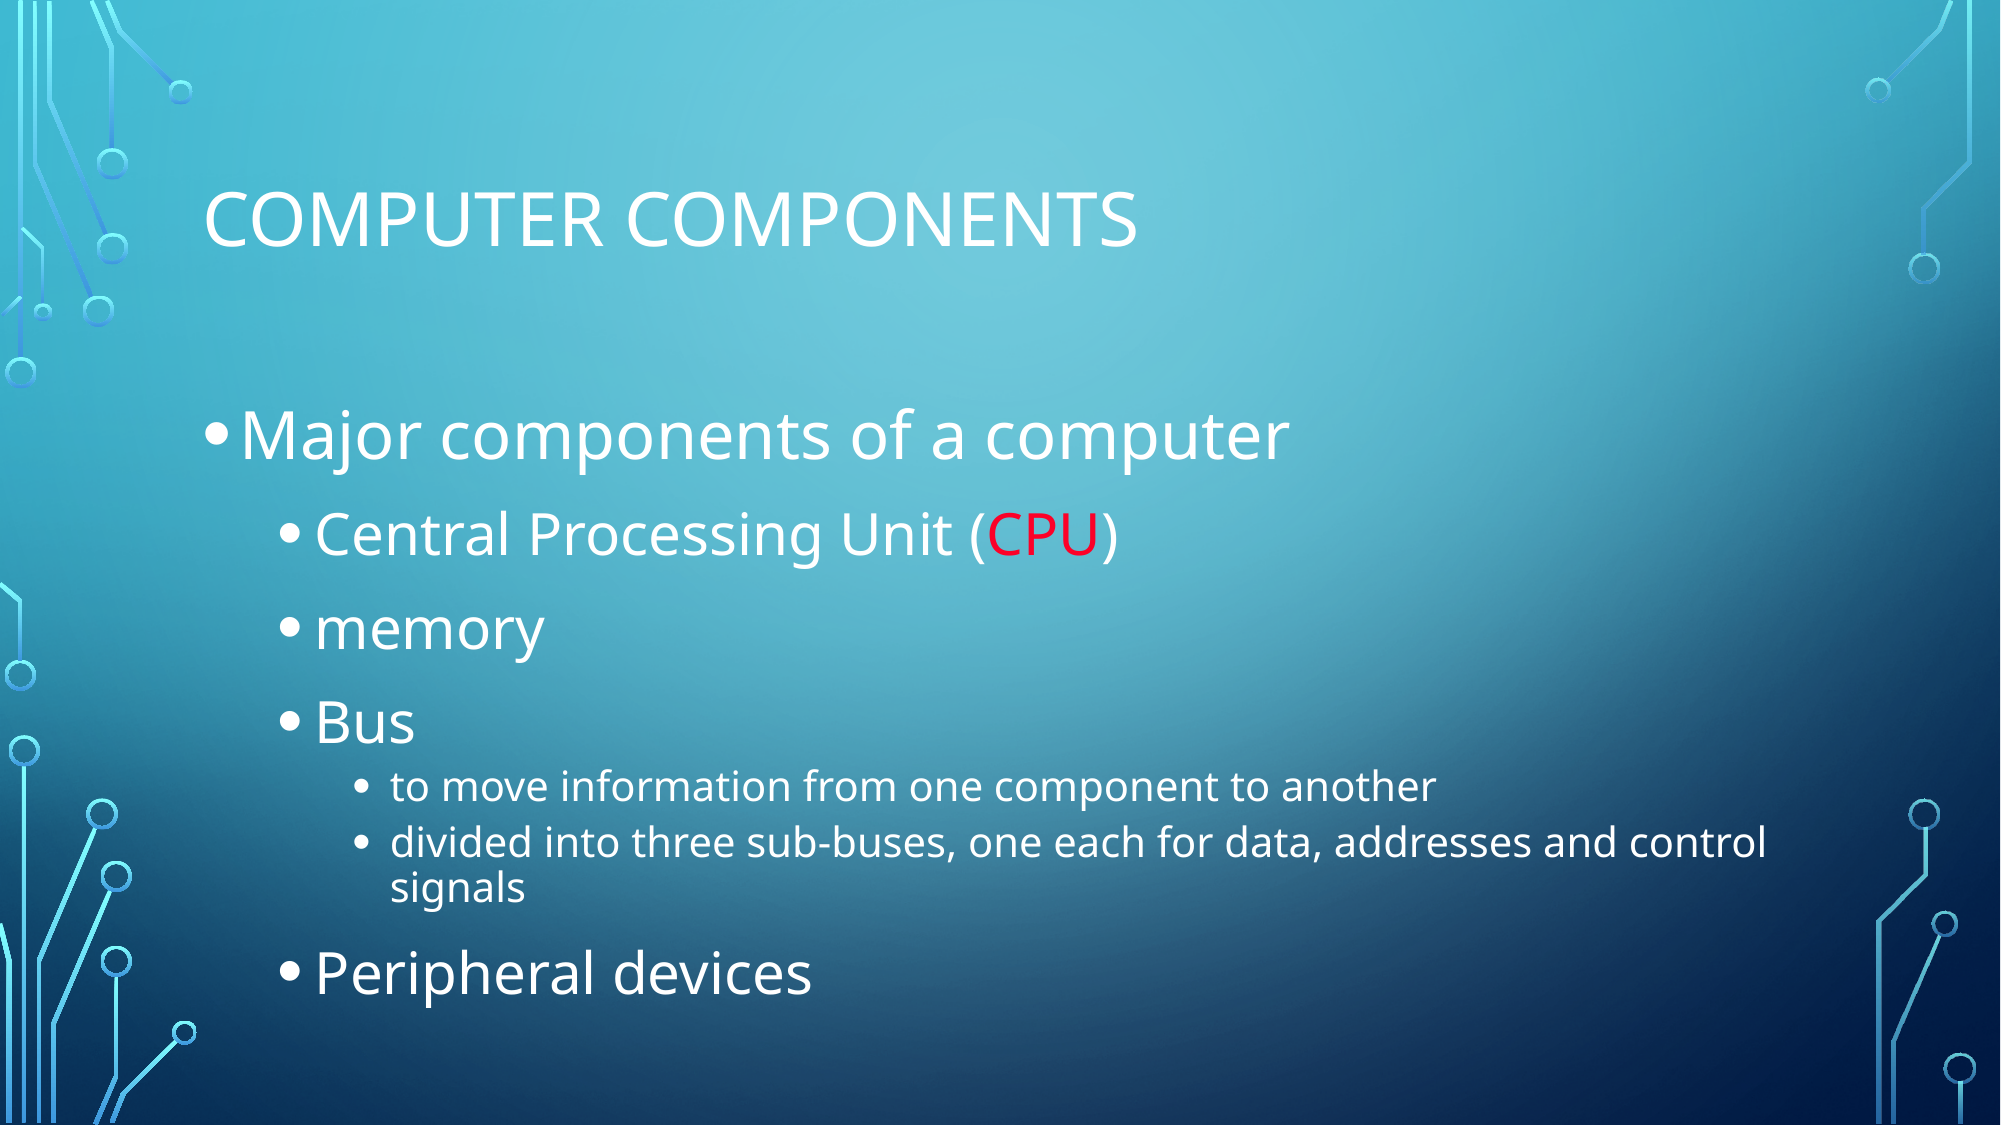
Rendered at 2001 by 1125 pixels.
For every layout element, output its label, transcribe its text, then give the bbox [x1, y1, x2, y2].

list Major components of a computer Central Processing Unit (CPU) memory Bus to move information from one component to another divided into three sub-buses, one each for data, addresses and control signals Peripheral devices [187, 369, 1813, 1055]
title Computer COMPONENTS [187, 101, 1813, 344]
